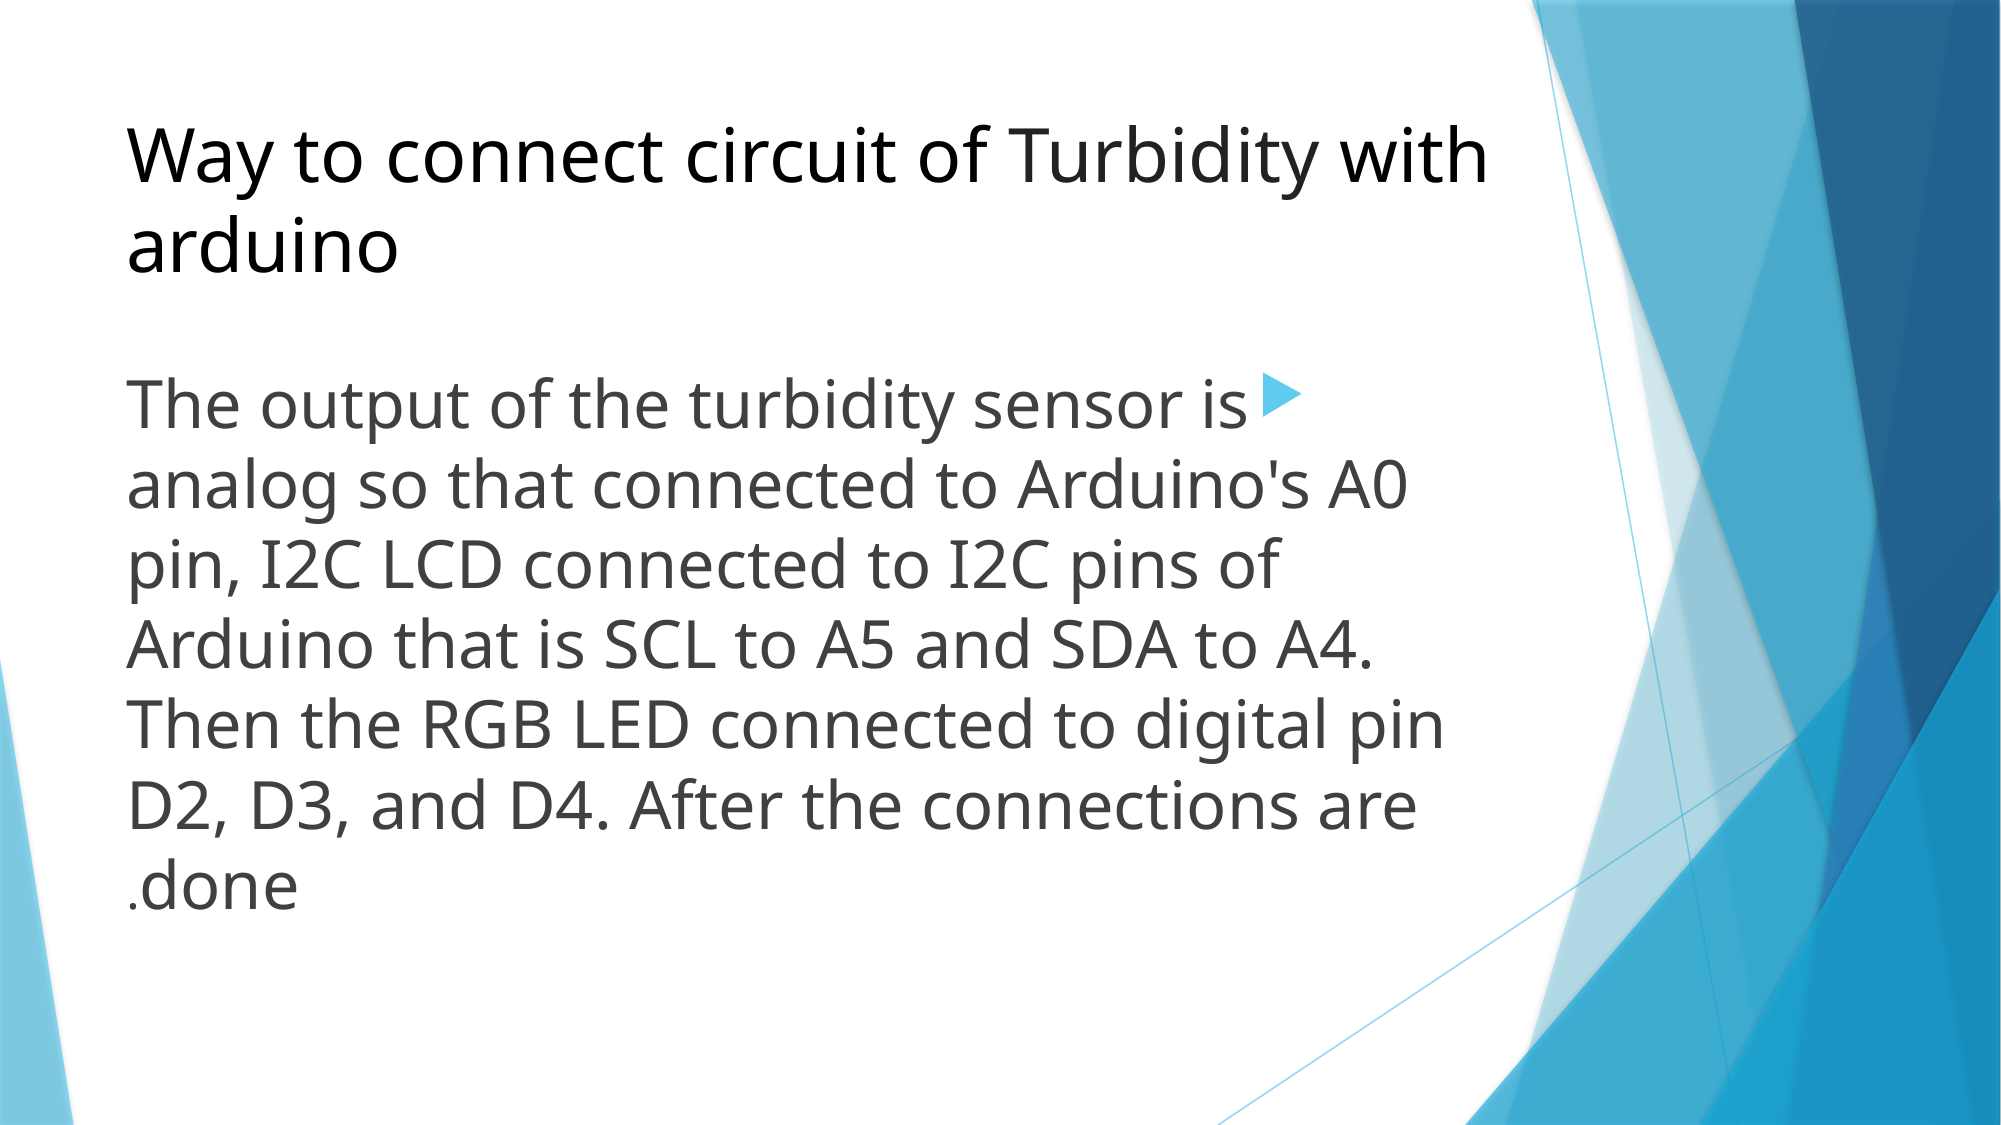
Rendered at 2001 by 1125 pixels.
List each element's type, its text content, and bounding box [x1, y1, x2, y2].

list The output of the turbidity sensor is analog so that connected to Arduino's A0 pin, I2C LCD connected to I2C pins of Arduino that is SCL to A5 and SDA to A4. Then the RGB LED connected to digital pin D2, D3, and D4. After the connections are done. [111, 354, 1522, 992]
title Way to connect circuit of Turbidity with arduino [111, 99, 1522, 317]
